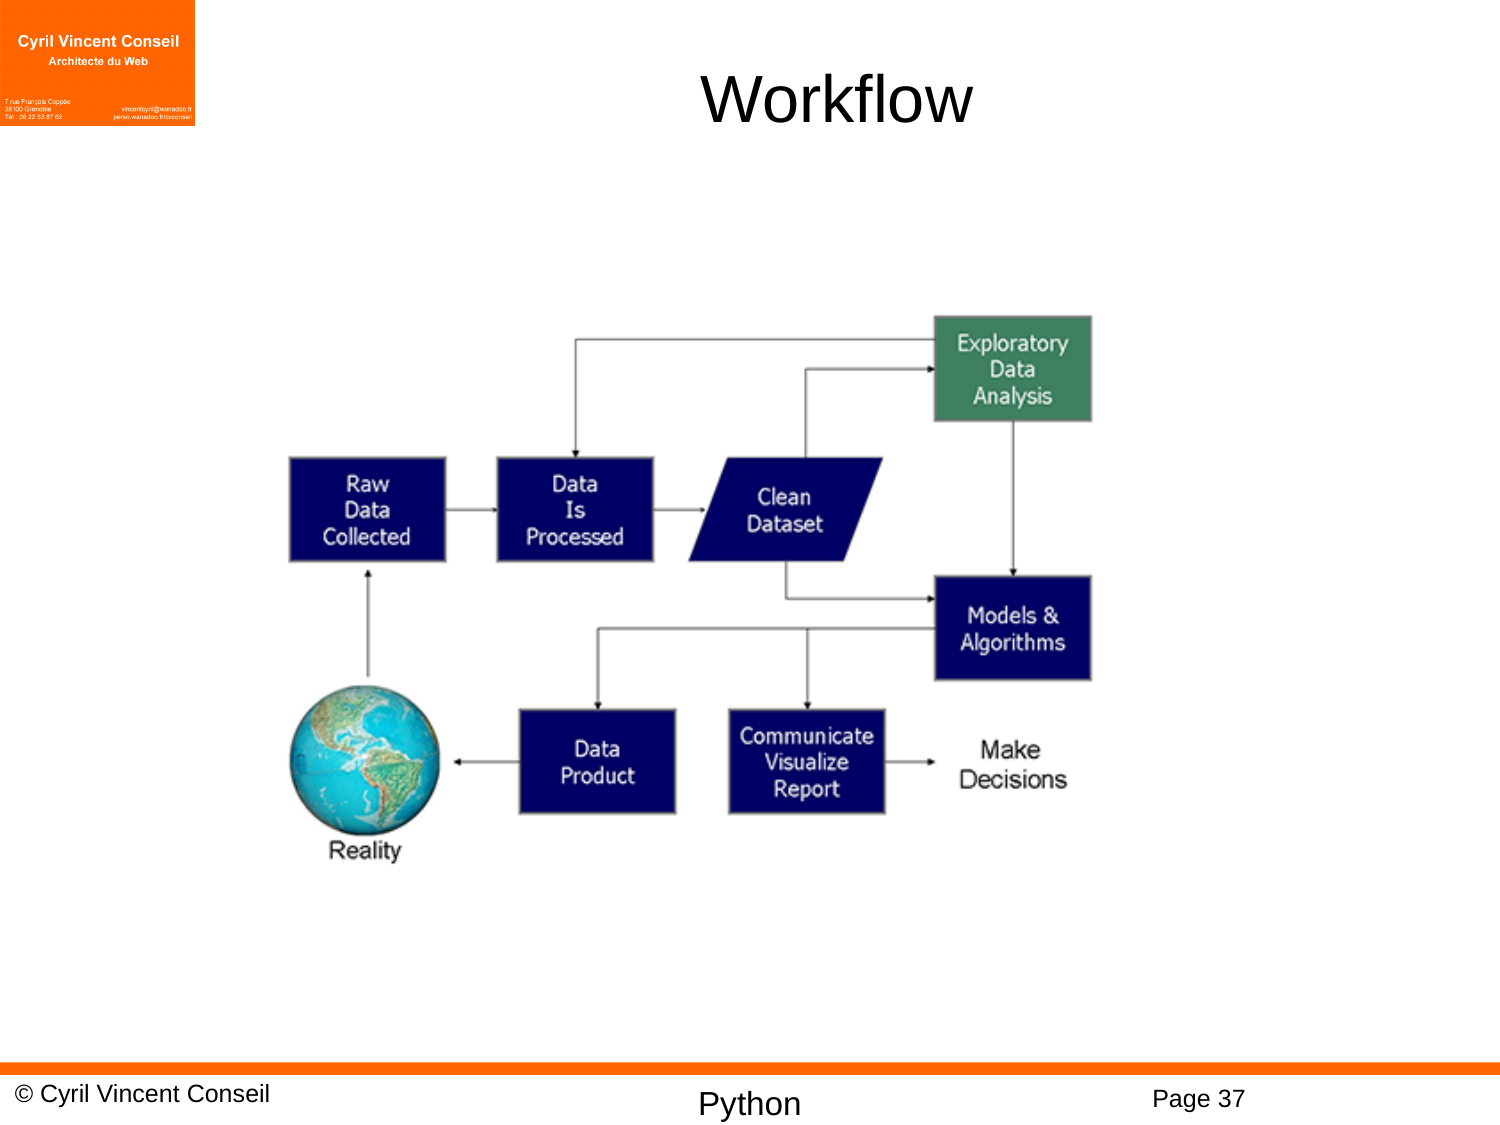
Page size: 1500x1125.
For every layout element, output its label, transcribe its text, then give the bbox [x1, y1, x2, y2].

picture [0, 0, 195, 126]
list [253, 243, 1143, 910]
title Workflow [194, 2, 1480, 190]
